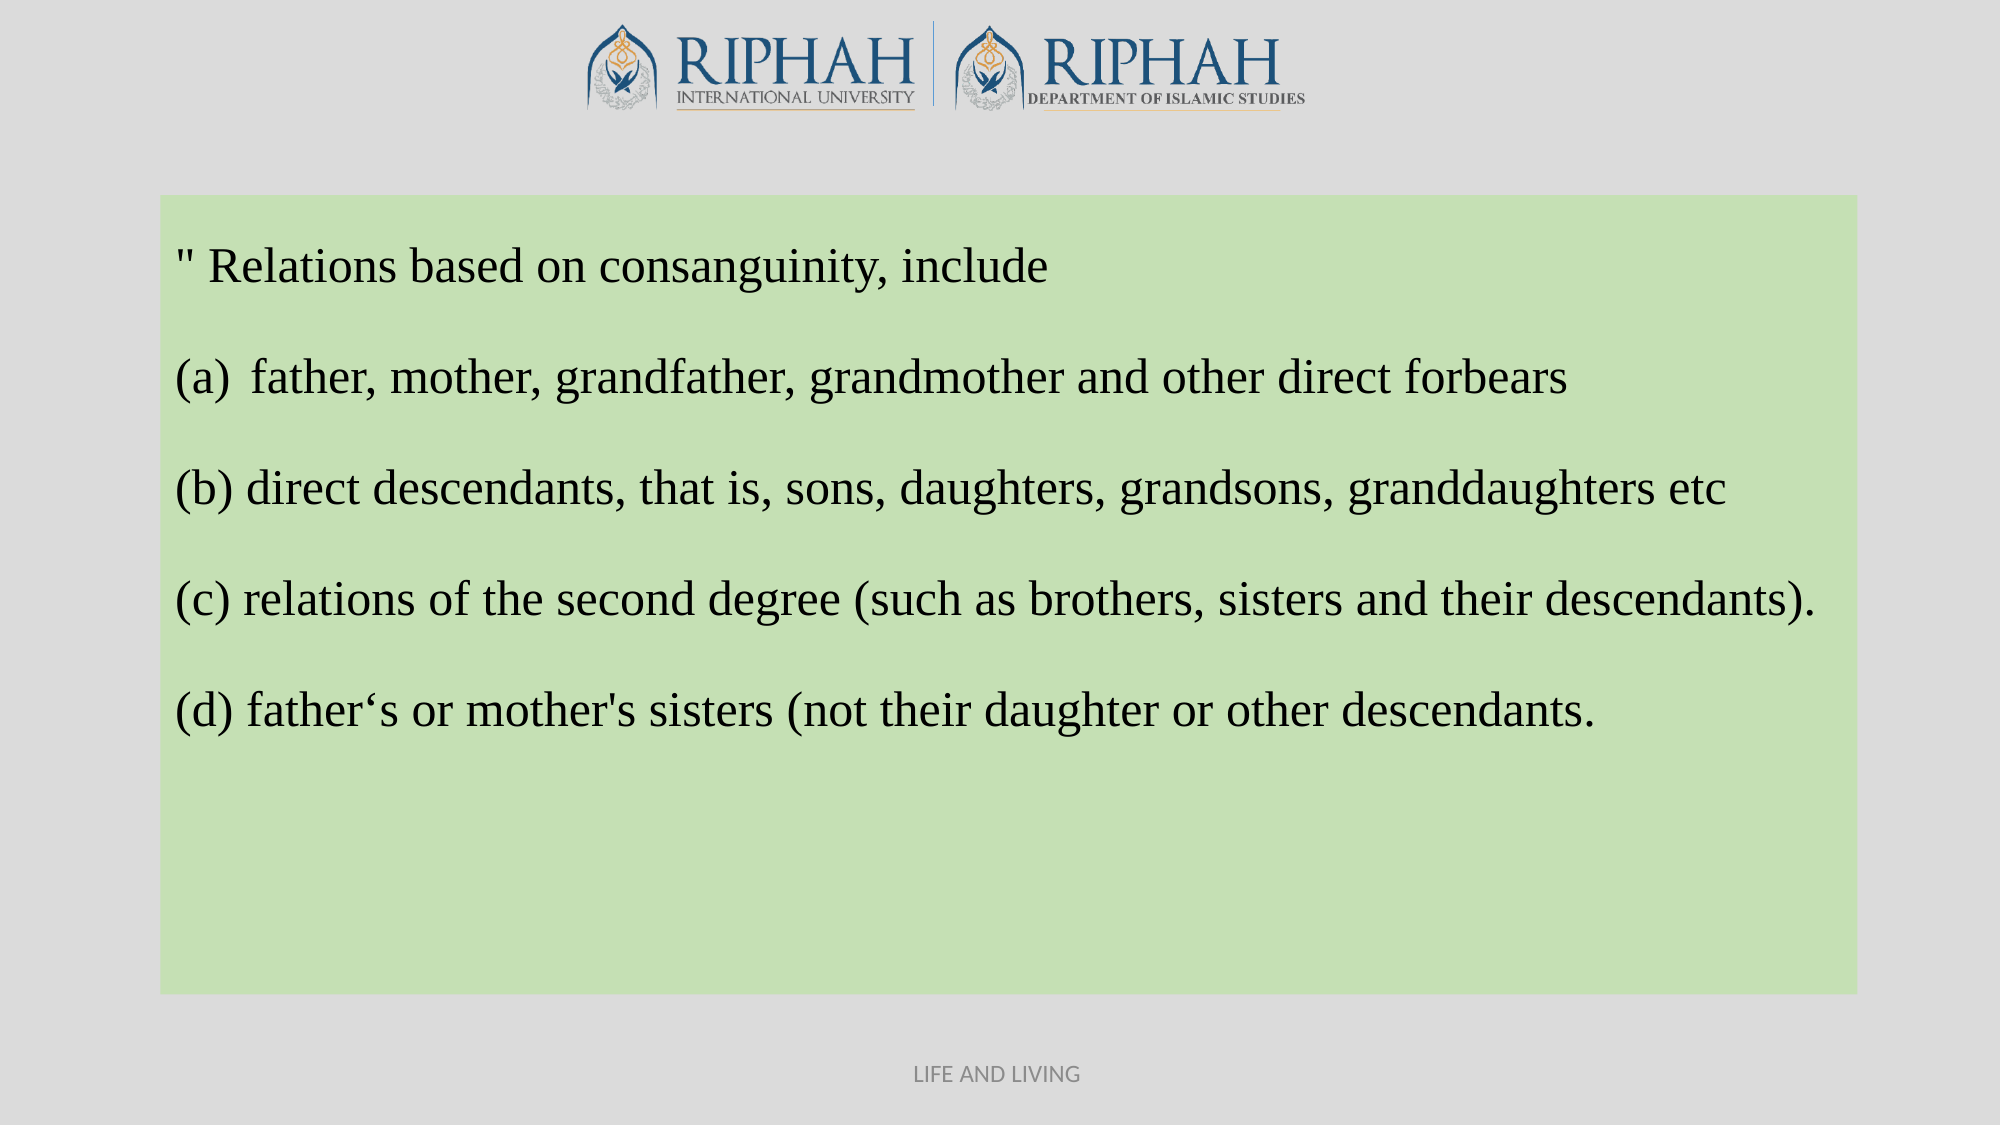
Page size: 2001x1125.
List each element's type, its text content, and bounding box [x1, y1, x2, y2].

footer LIFE AND LIVING [662, 1042, 1338, 1103]
subtitle " Relations based on consanguinity, include father, mother, grandfather, grandmother and other direct forbears (b) direct descendants, that is, sons, daughters, grandsons, granddaughters etc (c) relations of the second degree (such as brothers, sisters and their descendants). (d) father‘s or mother's sisters (not their daughter or other descendants. [160, 195, 1858, 995]
picture [502, 0, 1365, 177]
